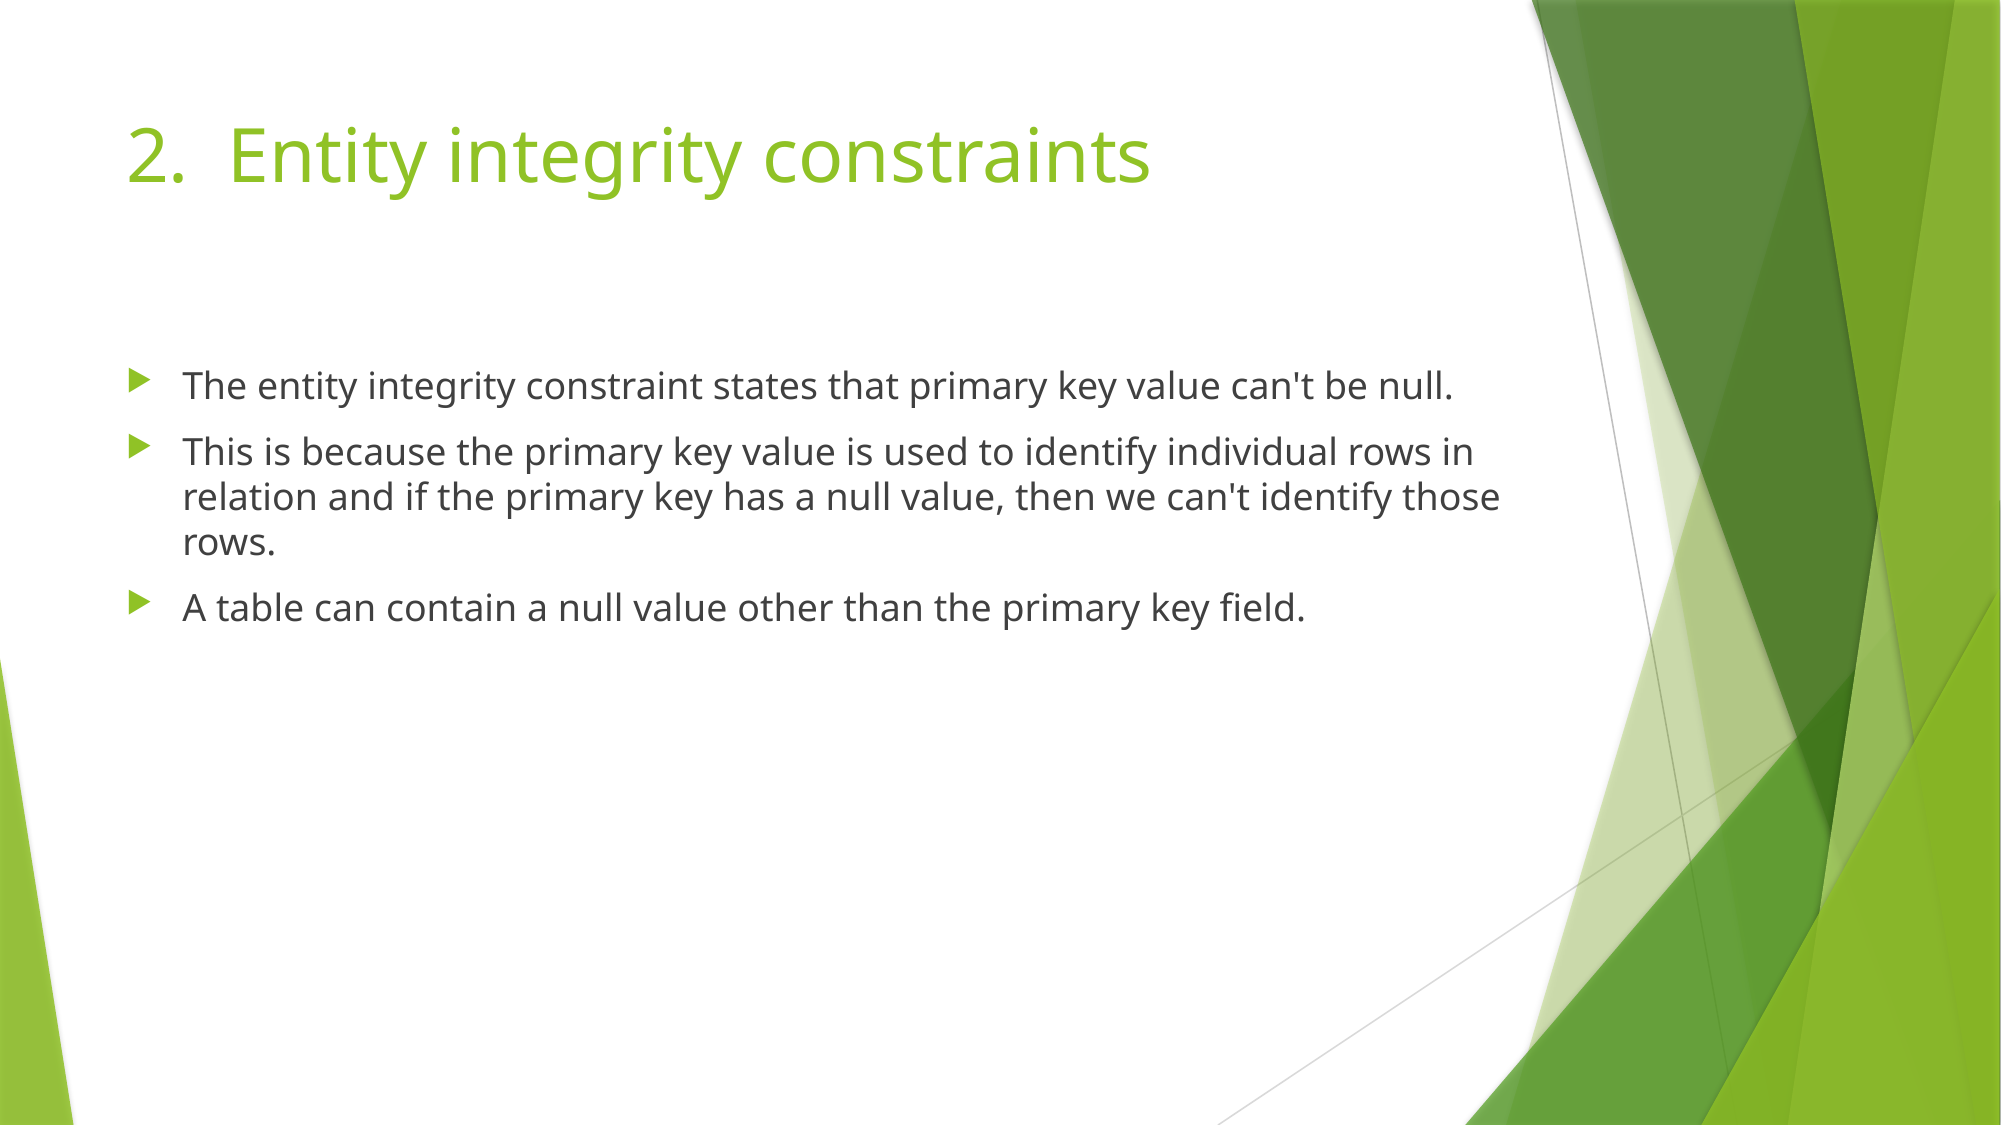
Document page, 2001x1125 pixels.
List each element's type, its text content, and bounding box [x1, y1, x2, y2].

title 2. Entity integrity constraints [111, 99, 1522, 317]
list The entity integrity constraint states that primary key value can't be null. This is because the primary key value is used to identify individual rows in relation and if the primary key has a null value, then we can't identify those rows. A table can contain a null value other than the primary key field. [111, 354, 1522, 992]
